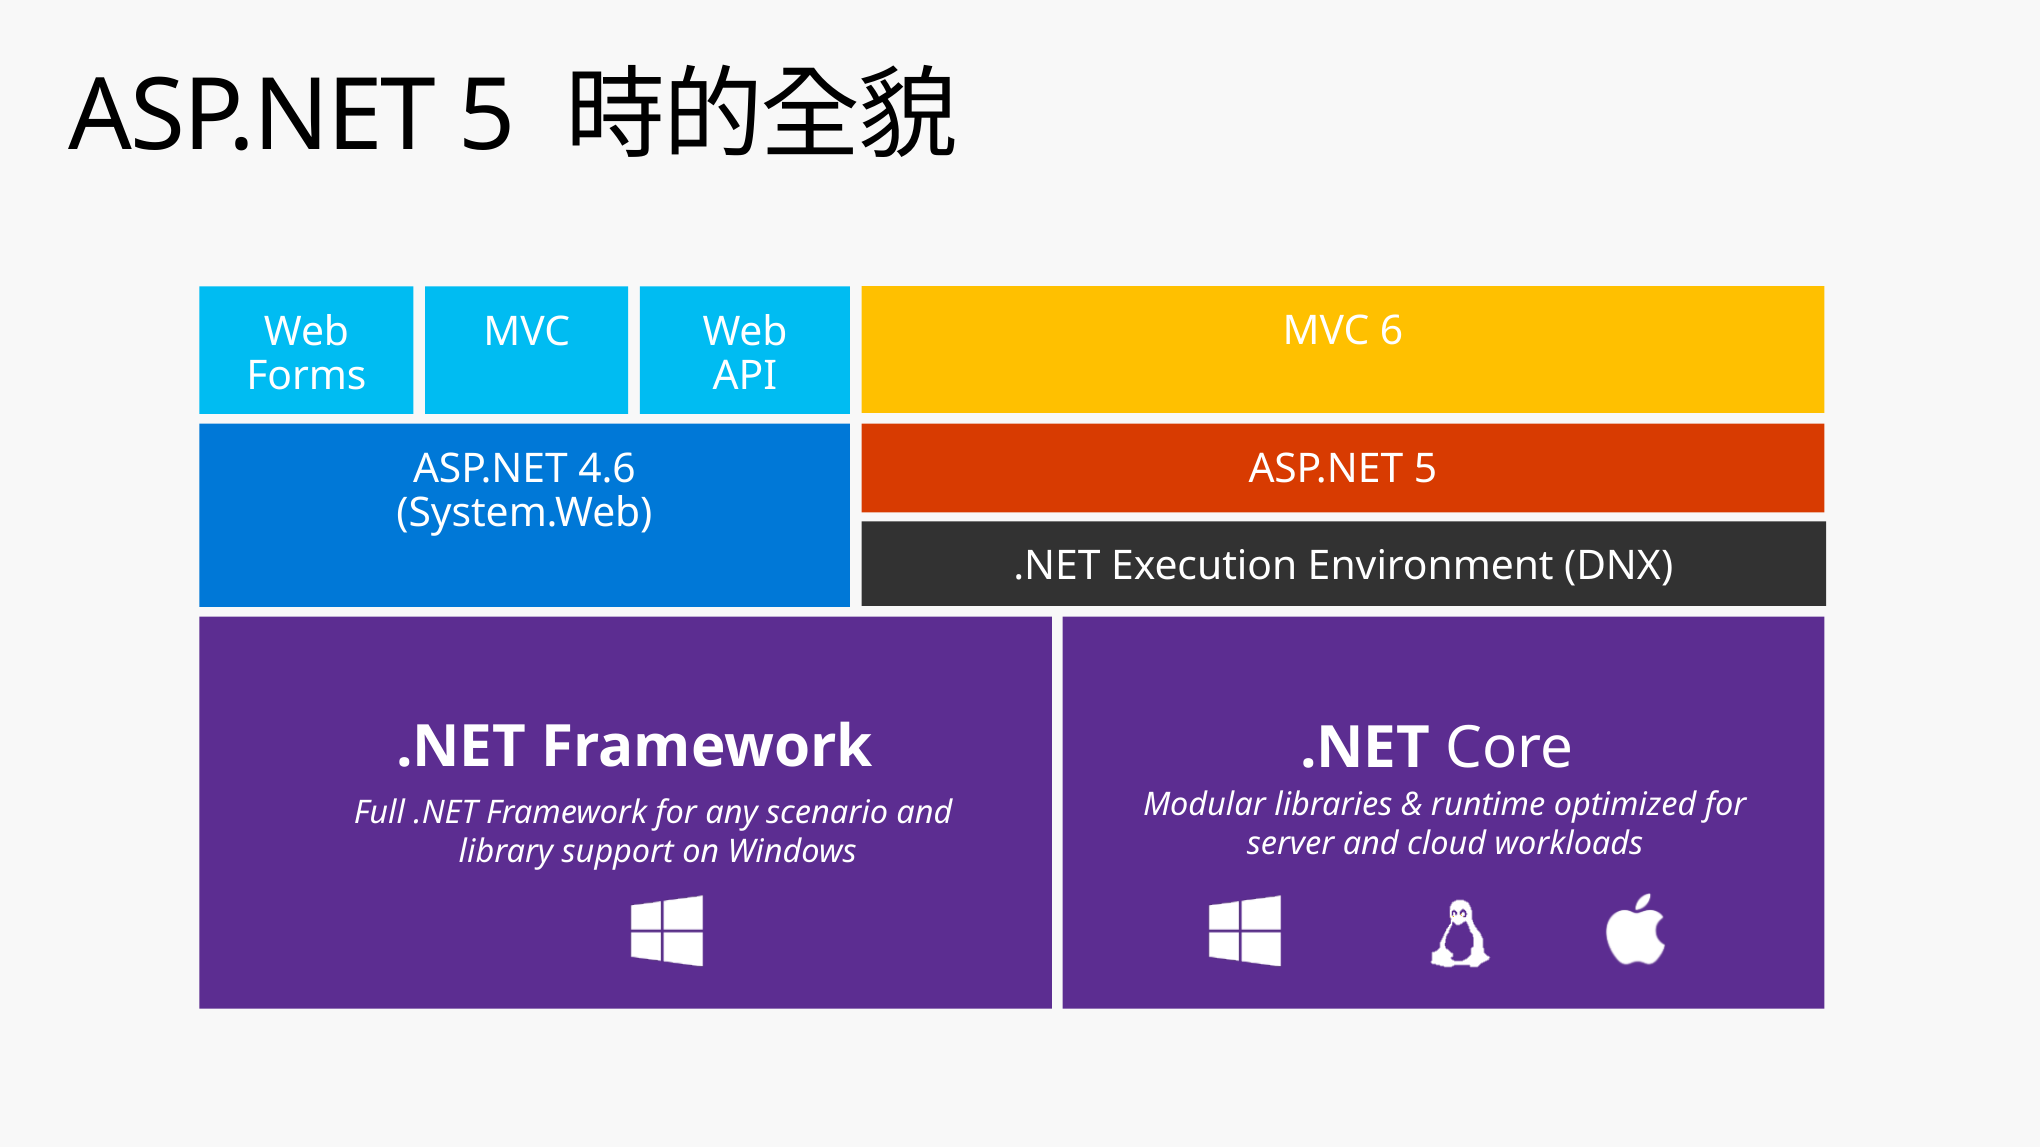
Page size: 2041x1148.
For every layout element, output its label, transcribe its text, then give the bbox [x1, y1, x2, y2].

text_box ASP.NET 4.6 (System.Web) [199, 423, 850, 607]
text_box Web API [639, 286, 850, 414]
picture [1417, 892, 1503, 975]
title ASP.NET 5 時的全貌 [45, 48, 1996, 199]
text_box [199, 616, 1052, 1009]
text_box Web Forms [199, 286, 414, 414]
text_box Modular libraries & runtime optimized for server and cloud workloads [1094, 775, 1796, 869]
picture [1603, 892, 1668, 967]
text_box .NET Framework [210, 700, 1059, 786]
text_box Full .NET Framework for any scenario and library support on Windows [262, 783, 1054, 877]
text_box MVC [425, 286, 629, 414]
picture [619, 885, 710, 977]
picture [1197, 885, 1288, 977]
text_box .NET Execution Environment (DNX) [861, 521, 1827, 607]
text_box MVC 6 [861, 285, 1825, 414]
text_box ASP.NET 5 [861, 423, 1825, 513]
text_box [1062, 616, 1825, 1009]
text_box .NET Core [1081, 702, 1808, 787]
